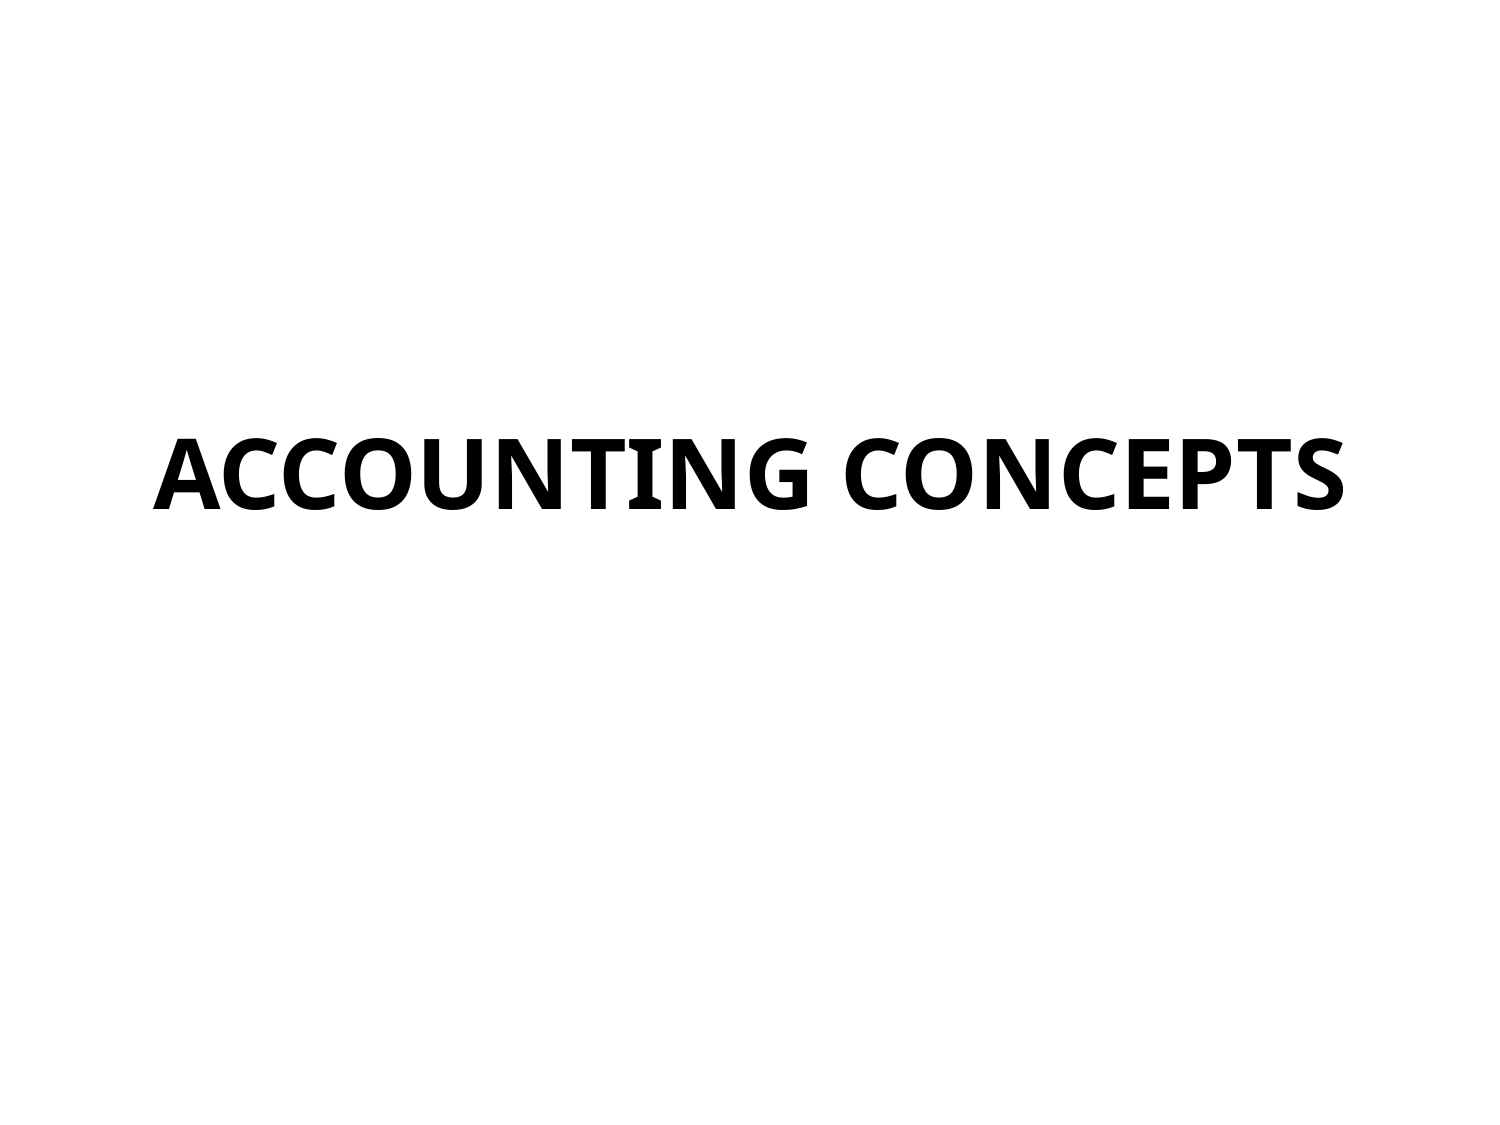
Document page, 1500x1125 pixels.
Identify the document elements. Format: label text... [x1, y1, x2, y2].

title ACCOUNTING CONCEPTS [112, 349, 1388, 591]
